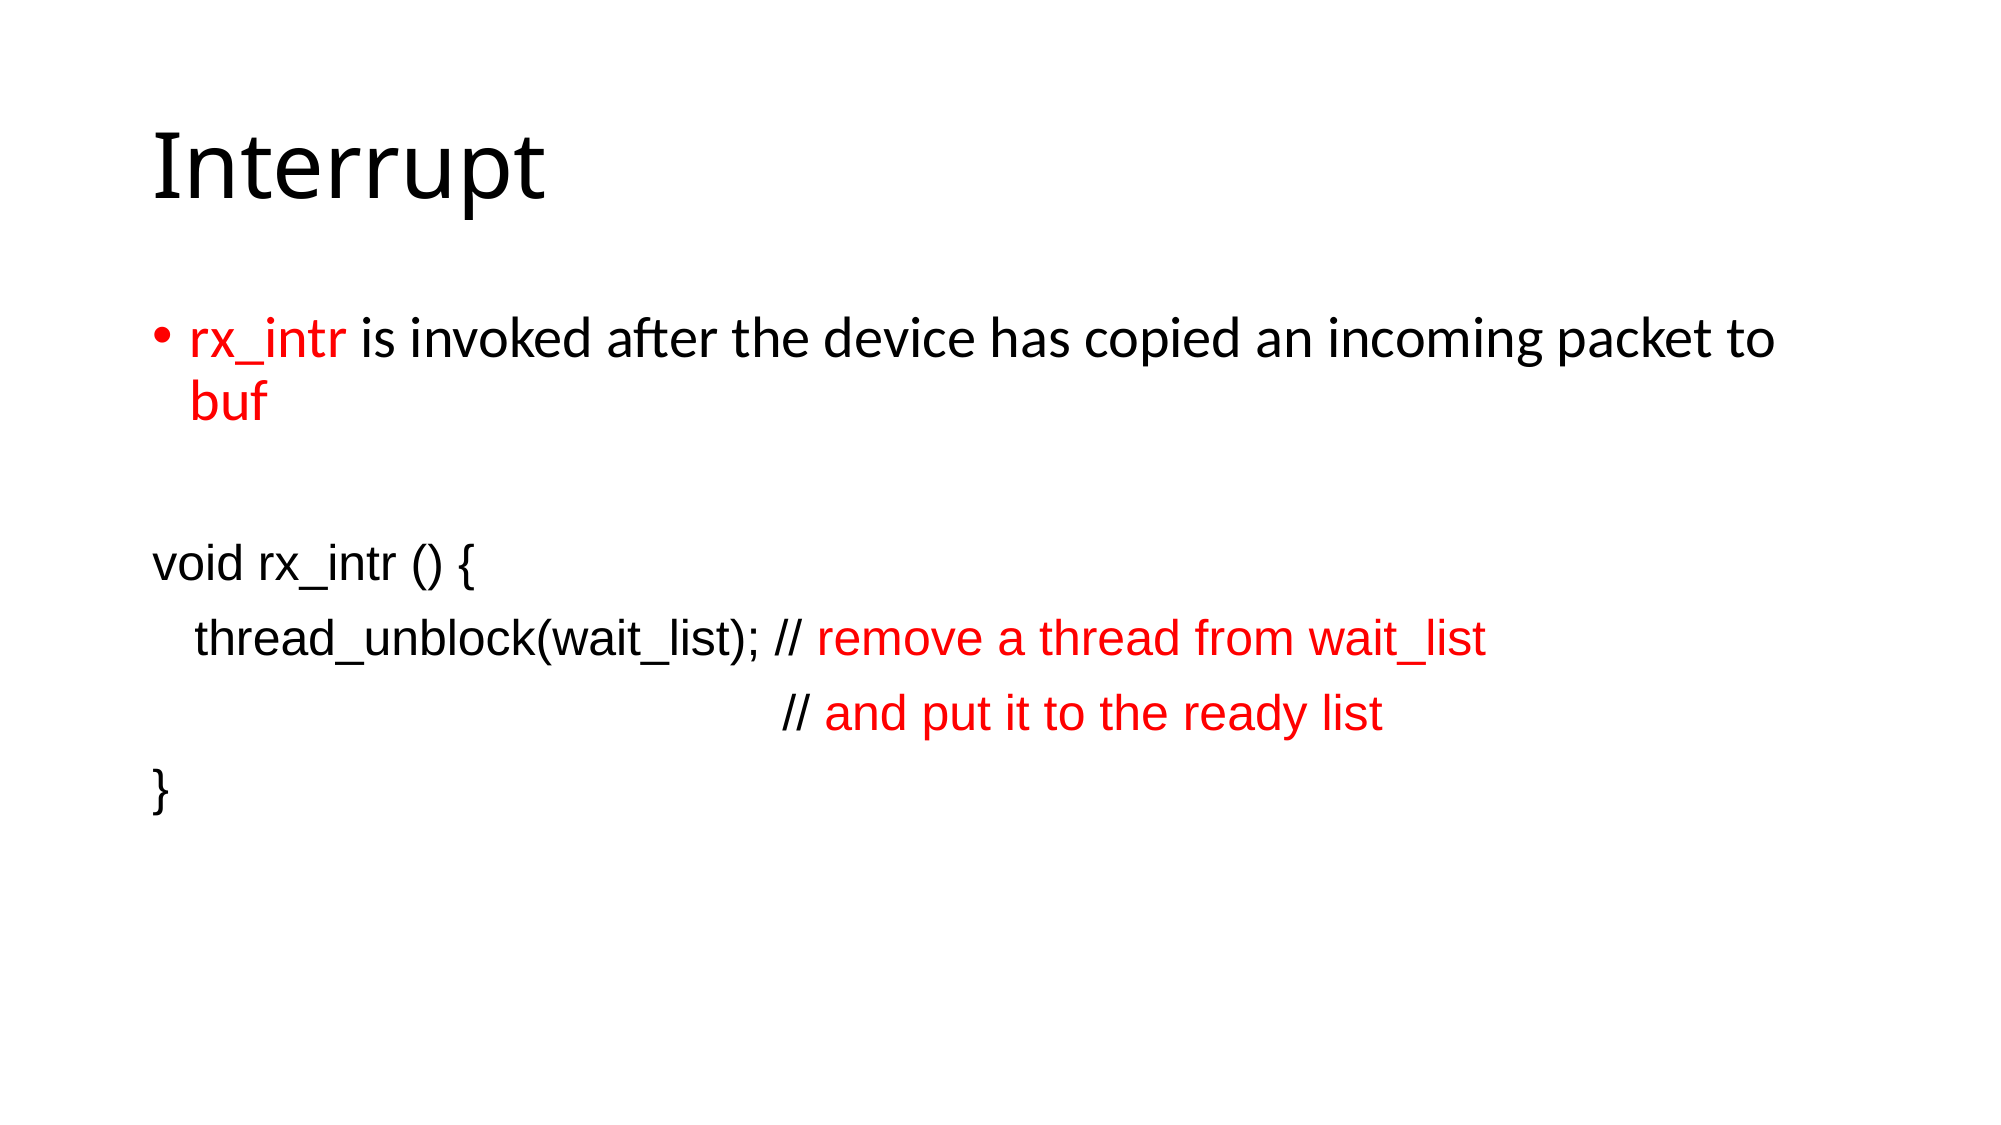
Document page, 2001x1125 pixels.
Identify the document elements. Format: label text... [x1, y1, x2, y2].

title Interrupt [137, 59, 1863, 278]
list rx_intr is invoked after the device has copied an incoming packet to buf void rx_intr () { thread_unblock(wait_list); // remove a thread from wait_list // and put it to the ready list } [137, 299, 1863, 1014]
